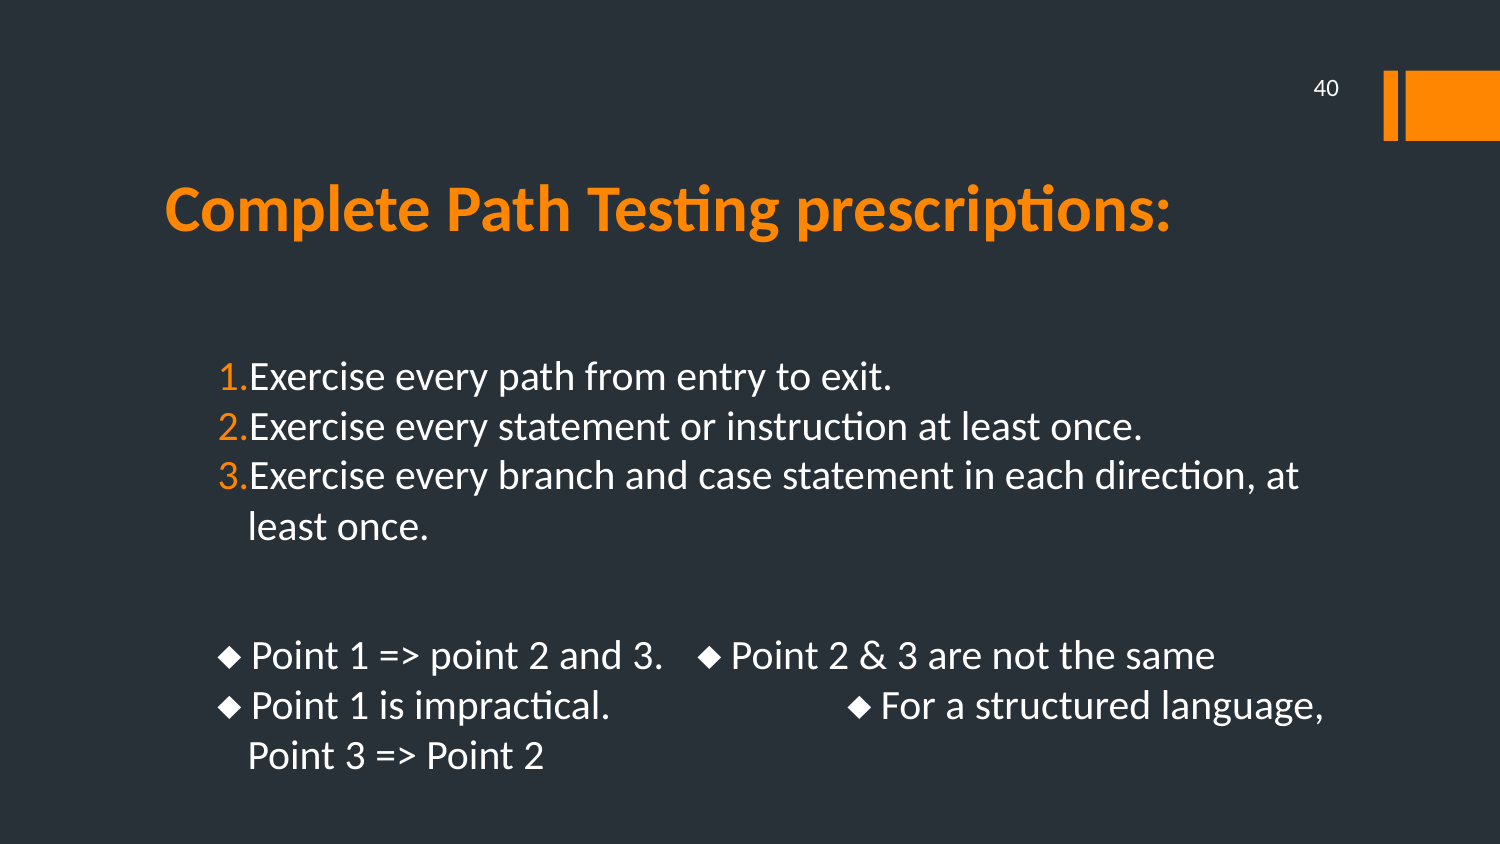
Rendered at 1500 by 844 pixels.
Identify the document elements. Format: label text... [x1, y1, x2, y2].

title Complete Path Testing prescriptions: [150, 190, 1350, 332]
slide_number 40 [1199, 67, 1355, 105]
list Exercise every path from entry to exit. Exercise every statement or instruction at least once. Exercise every branch and case statement in each direction, at least once.  Point 1 => point 2 and 3.  Point 2 & 3 are not the same  Point 1 is impractical.  For a structured language, Point 3 => Point 2 [150, 340, 1350, 777]
